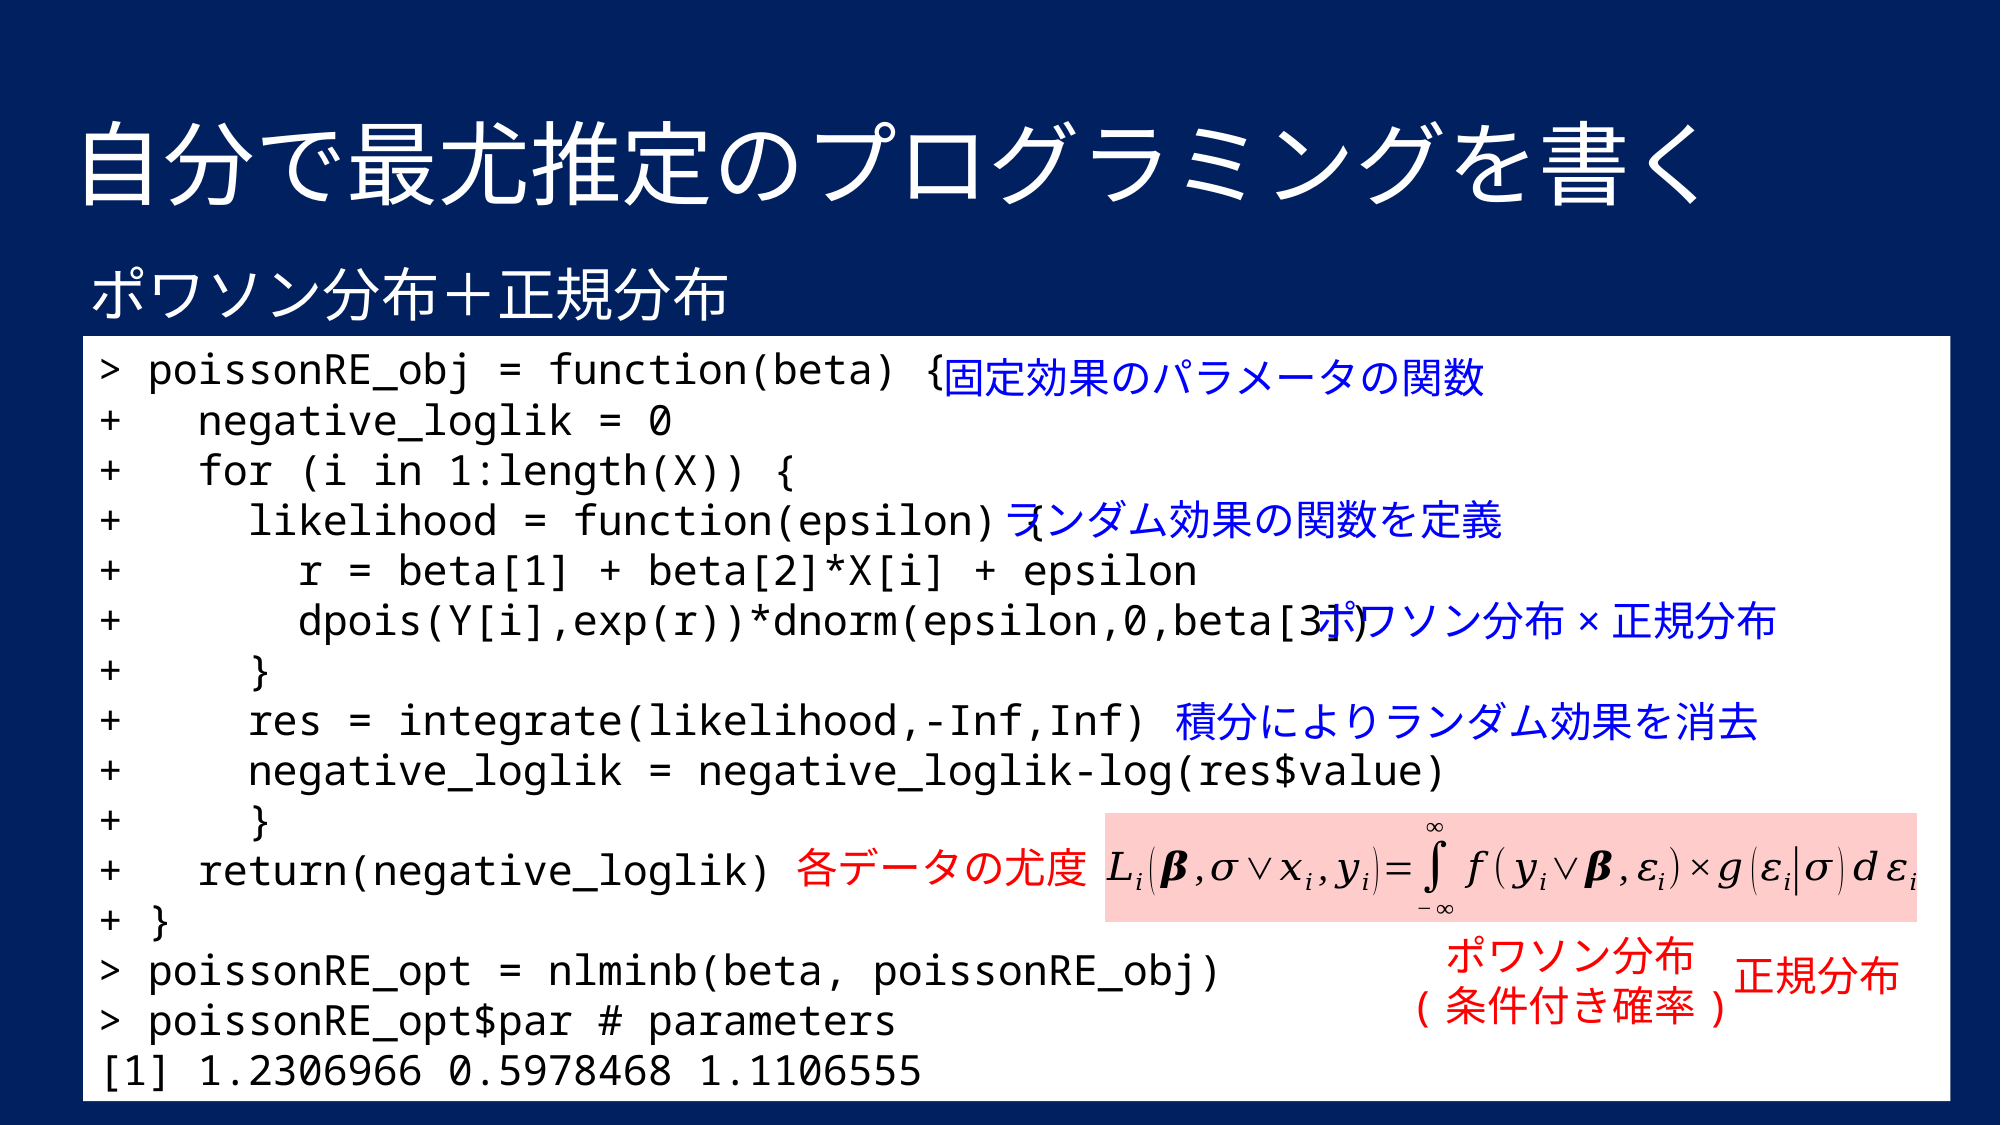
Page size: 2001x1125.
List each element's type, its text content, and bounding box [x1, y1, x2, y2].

text_box ポワソン分布＋正規分布 [75, 250, 1959, 335]
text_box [779, 812, 1917, 1039]
text_box 積分によりランダム効果を消去 [1160, 688, 1774, 754]
text_box ランダム効果の関数を定義 [987, 486, 1519, 552]
text_box 固定効果のパラメータの関数 [928, 344, 1500, 410]
text_box > poissonRE_obj = function(beta) { + negative_loglik = 0 + for (i in 1:length(X)) { + likelihood = function(epsilon) { + r = beta[1] + beta[2]*X[i] + epsilon + dpois(Y[i],exp(r))*dnorm(epsilon,0,beta[3]) + } + res = integrate(likelihood,-Inf,Inf) + negative_loglik = negative_loglik-log(res$value) + } + return(negative_loglik) + } > poissonRE_opt = nlminb(beta, poissonRE_obj) > poissonRE_opt$par # parameters [1] 1.2306966 0.5978468 1.1106555 [83, 336, 1951, 1102]
text_box 自分で最尤推定のプログラミングを書く [57, 59, 1941, 278]
text_box ポワソン分布×正規分布 [1301, 587, 1794, 653]
